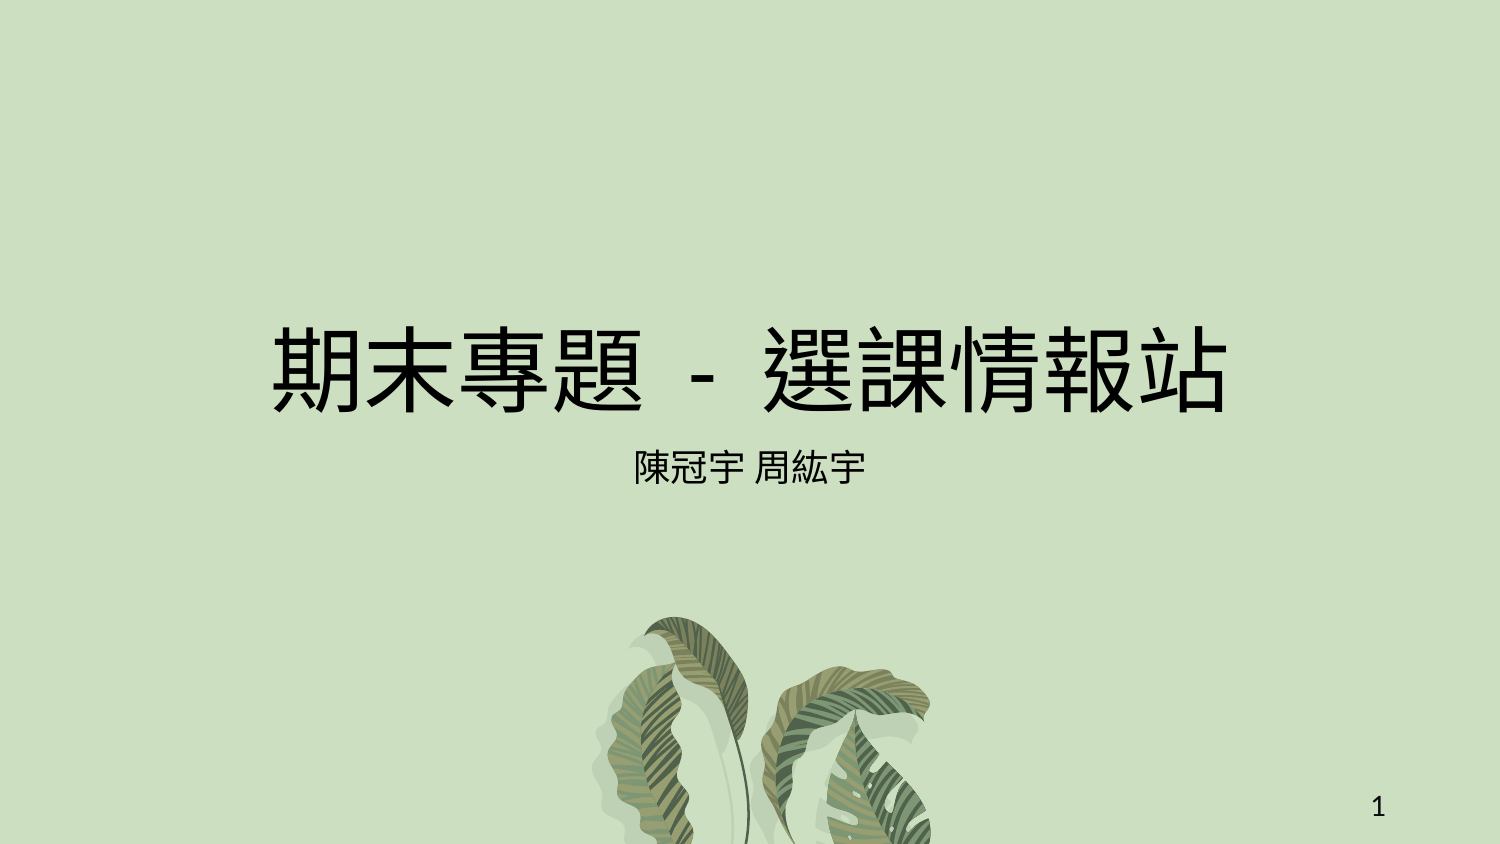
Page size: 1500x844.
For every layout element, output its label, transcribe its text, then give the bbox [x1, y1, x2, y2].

subtitle 陳冠宇 周紘宇 [187, 443, 1313, 647]
title 期末專題 - 選課情報站 [187, 138, 1313, 432]
slide_number ‹#› [1059, 782, 1397, 827]
